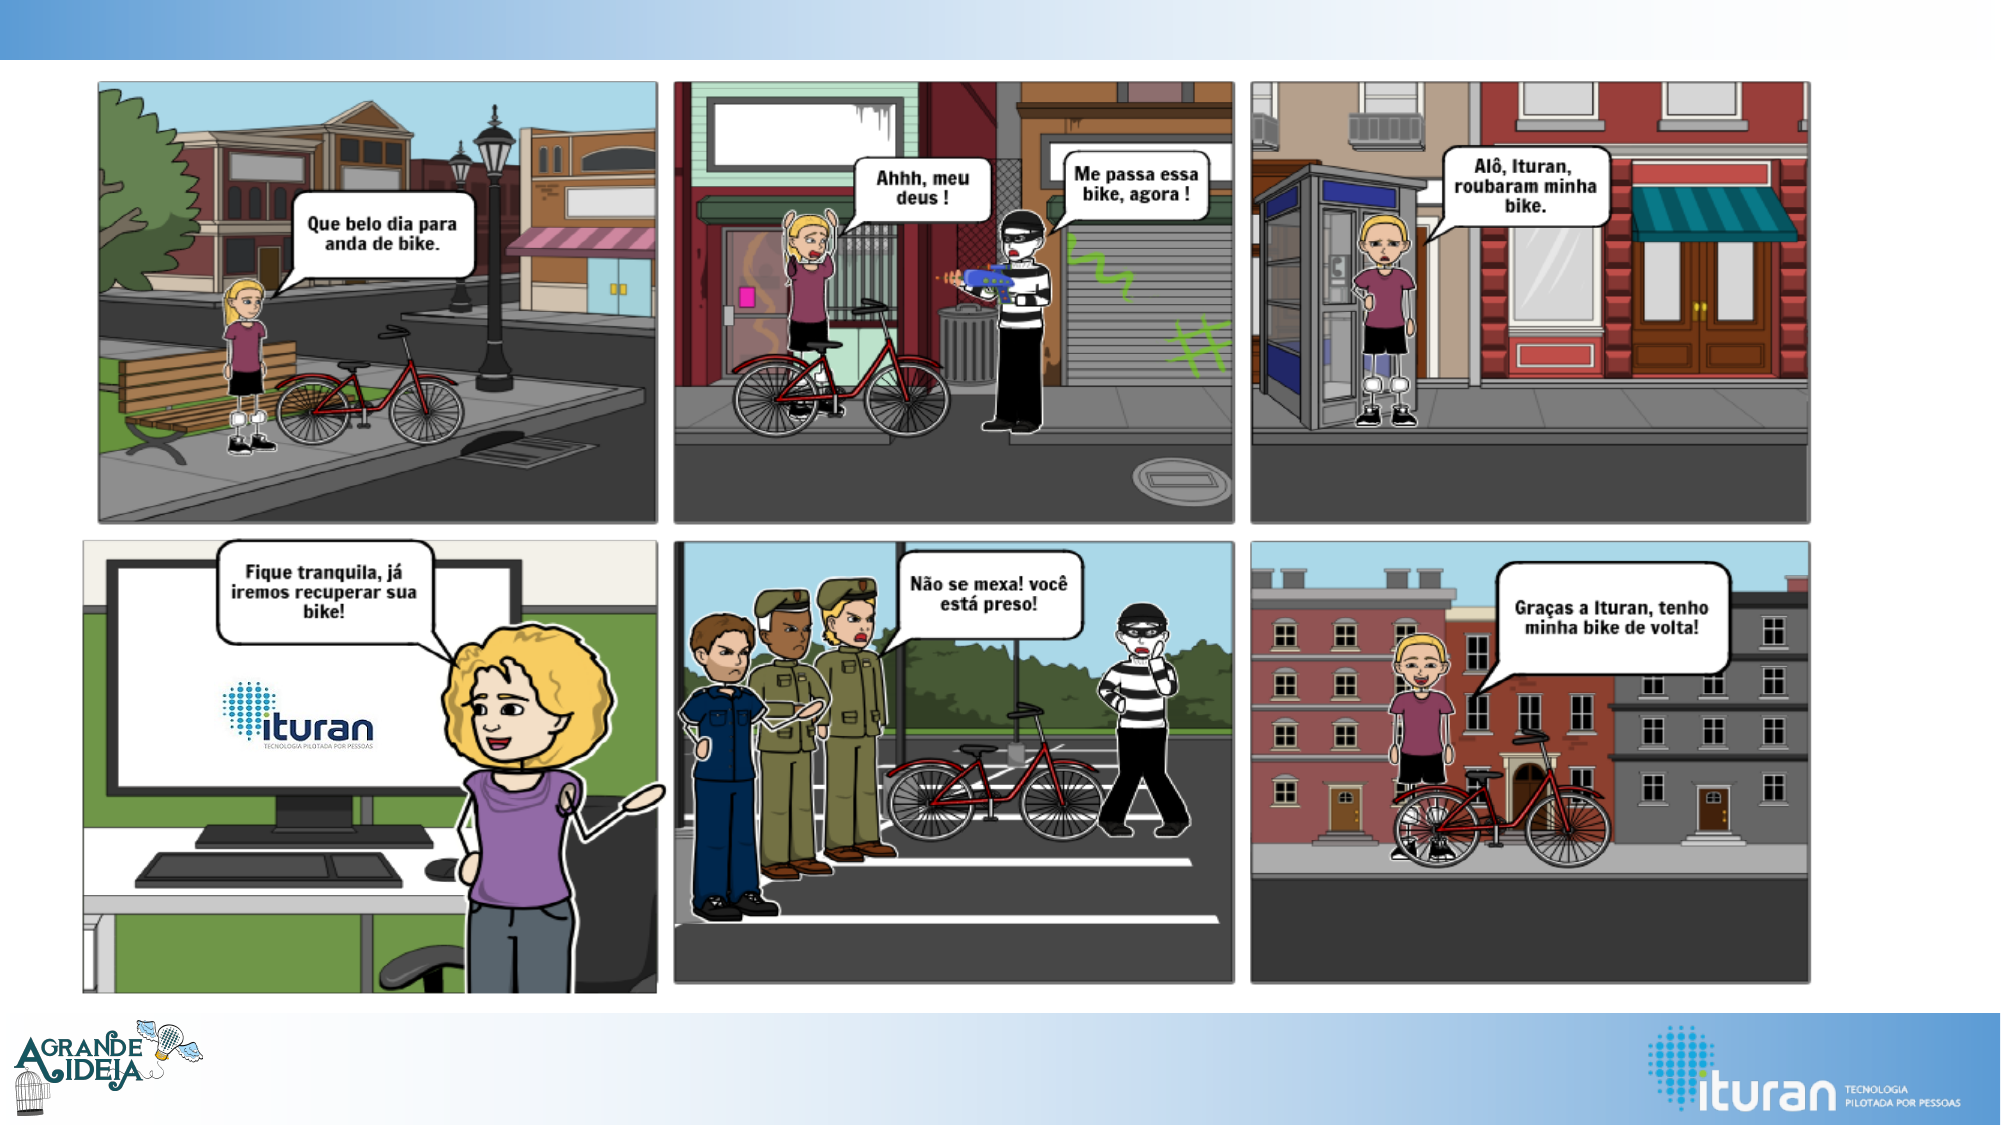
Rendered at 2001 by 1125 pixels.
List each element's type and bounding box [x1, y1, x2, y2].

picture [1638, 1022, 1973, 1116]
picture [14, 1020, 203, 1116]
picture [80, 60, 1847, 1001]
